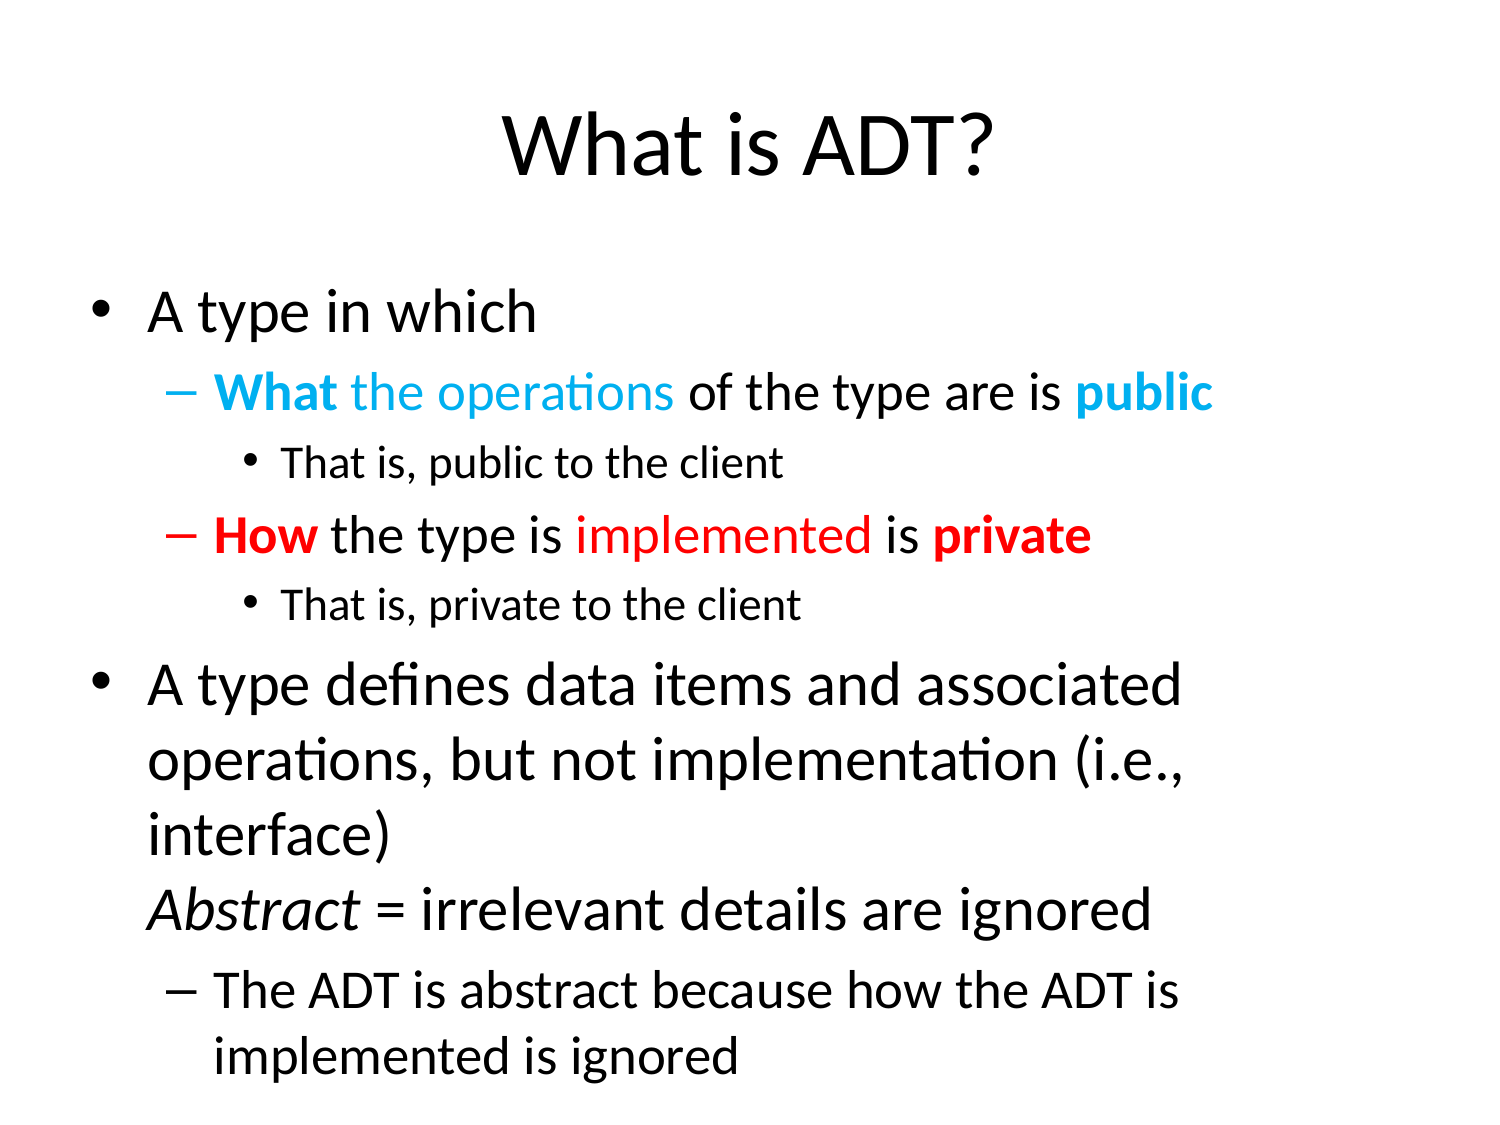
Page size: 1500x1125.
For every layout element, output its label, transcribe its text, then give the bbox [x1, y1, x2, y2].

title What is ADT? [75, 45, 1425, 233]
list A type in which What the operations of the type are is public That is, public to the client How the type is implemented is private That is, private to the client A type defines data items and associated operations, but not implementation (i.e., interface) Abstract = irrelevant details are ignored The ADT is abstract because how the ADT is implemented is ignored [75, 262, 1425, 1094]
